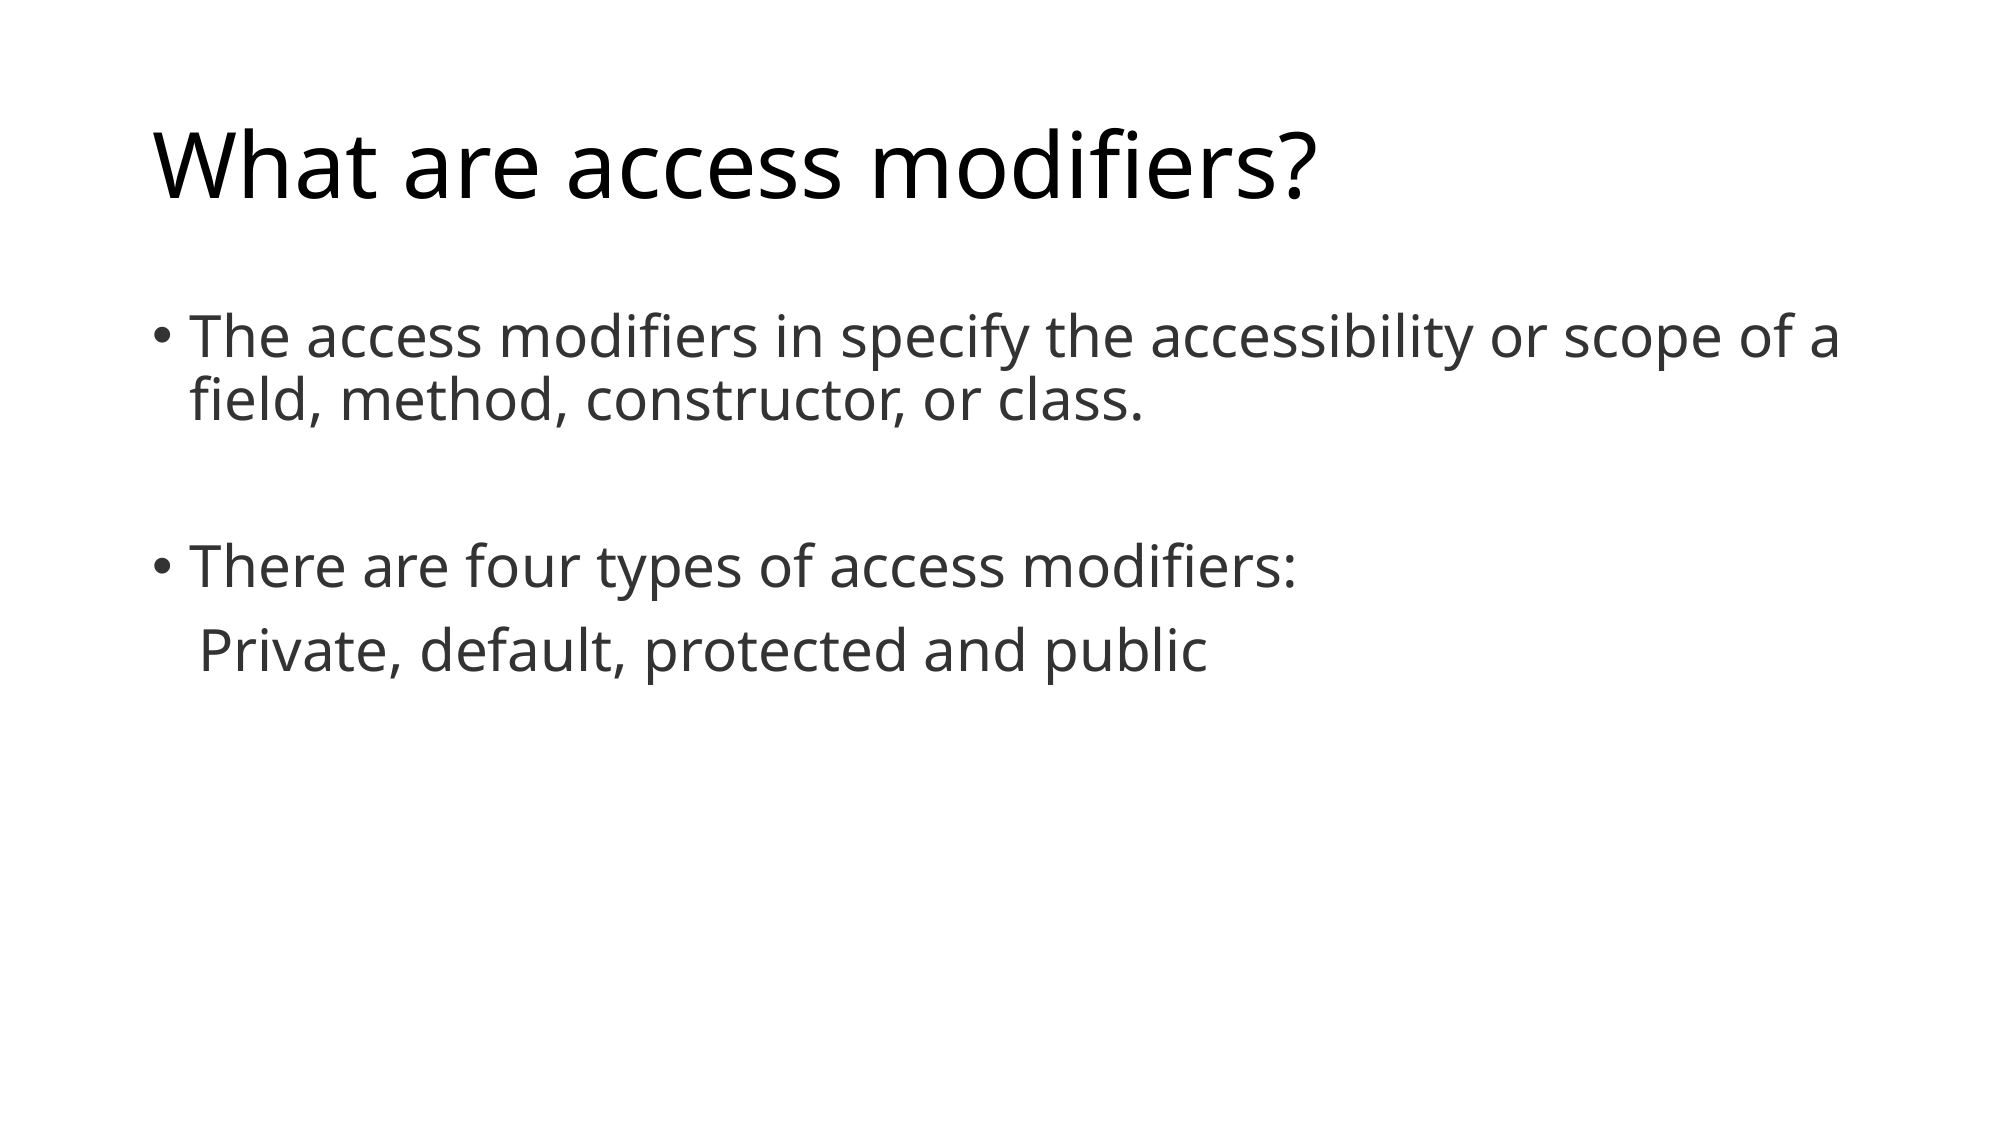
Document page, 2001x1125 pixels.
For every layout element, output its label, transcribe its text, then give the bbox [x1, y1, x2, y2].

list The access modifiers in specify the accessibility or scope of a field, method, constructor, or class. There are four types of access modifiers: Private, default, protected and public [137, 299, 1863, 1014]
title What are access modifiers? [137, 59, 1863, 278]
